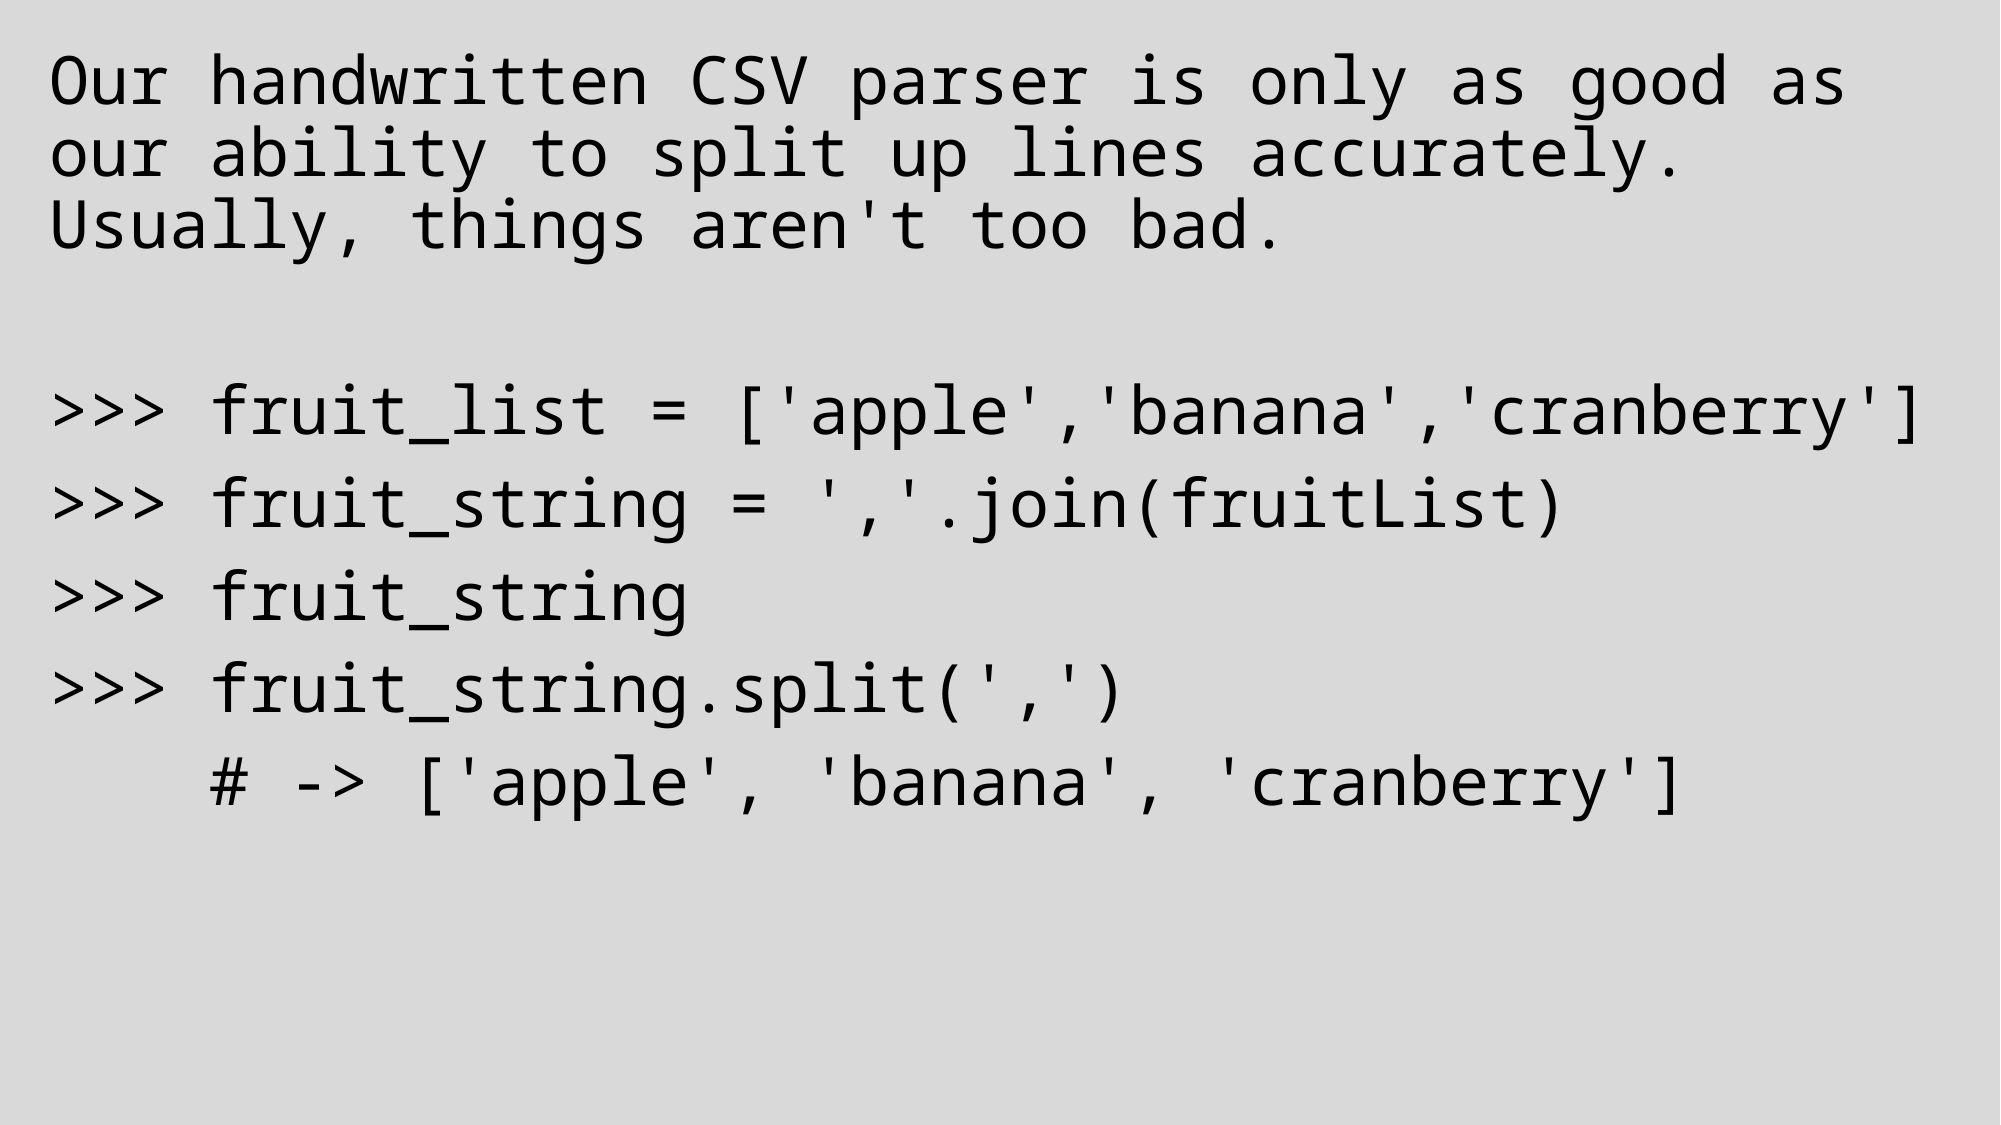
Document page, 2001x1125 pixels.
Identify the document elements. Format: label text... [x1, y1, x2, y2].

list Our handwritten CSV parser is only as good as our ability to split up lines accurately. Usually, things aren't too bad. >>> fruit_list = ['apple','banana','cranberry'] >>> fruit_string = ','.join(fruitList) >>> fruit_string >>> fruit_string.split(',') # -> ['apple', 'banana', 'cranberry'] [34, 39, 1972, 1103]
